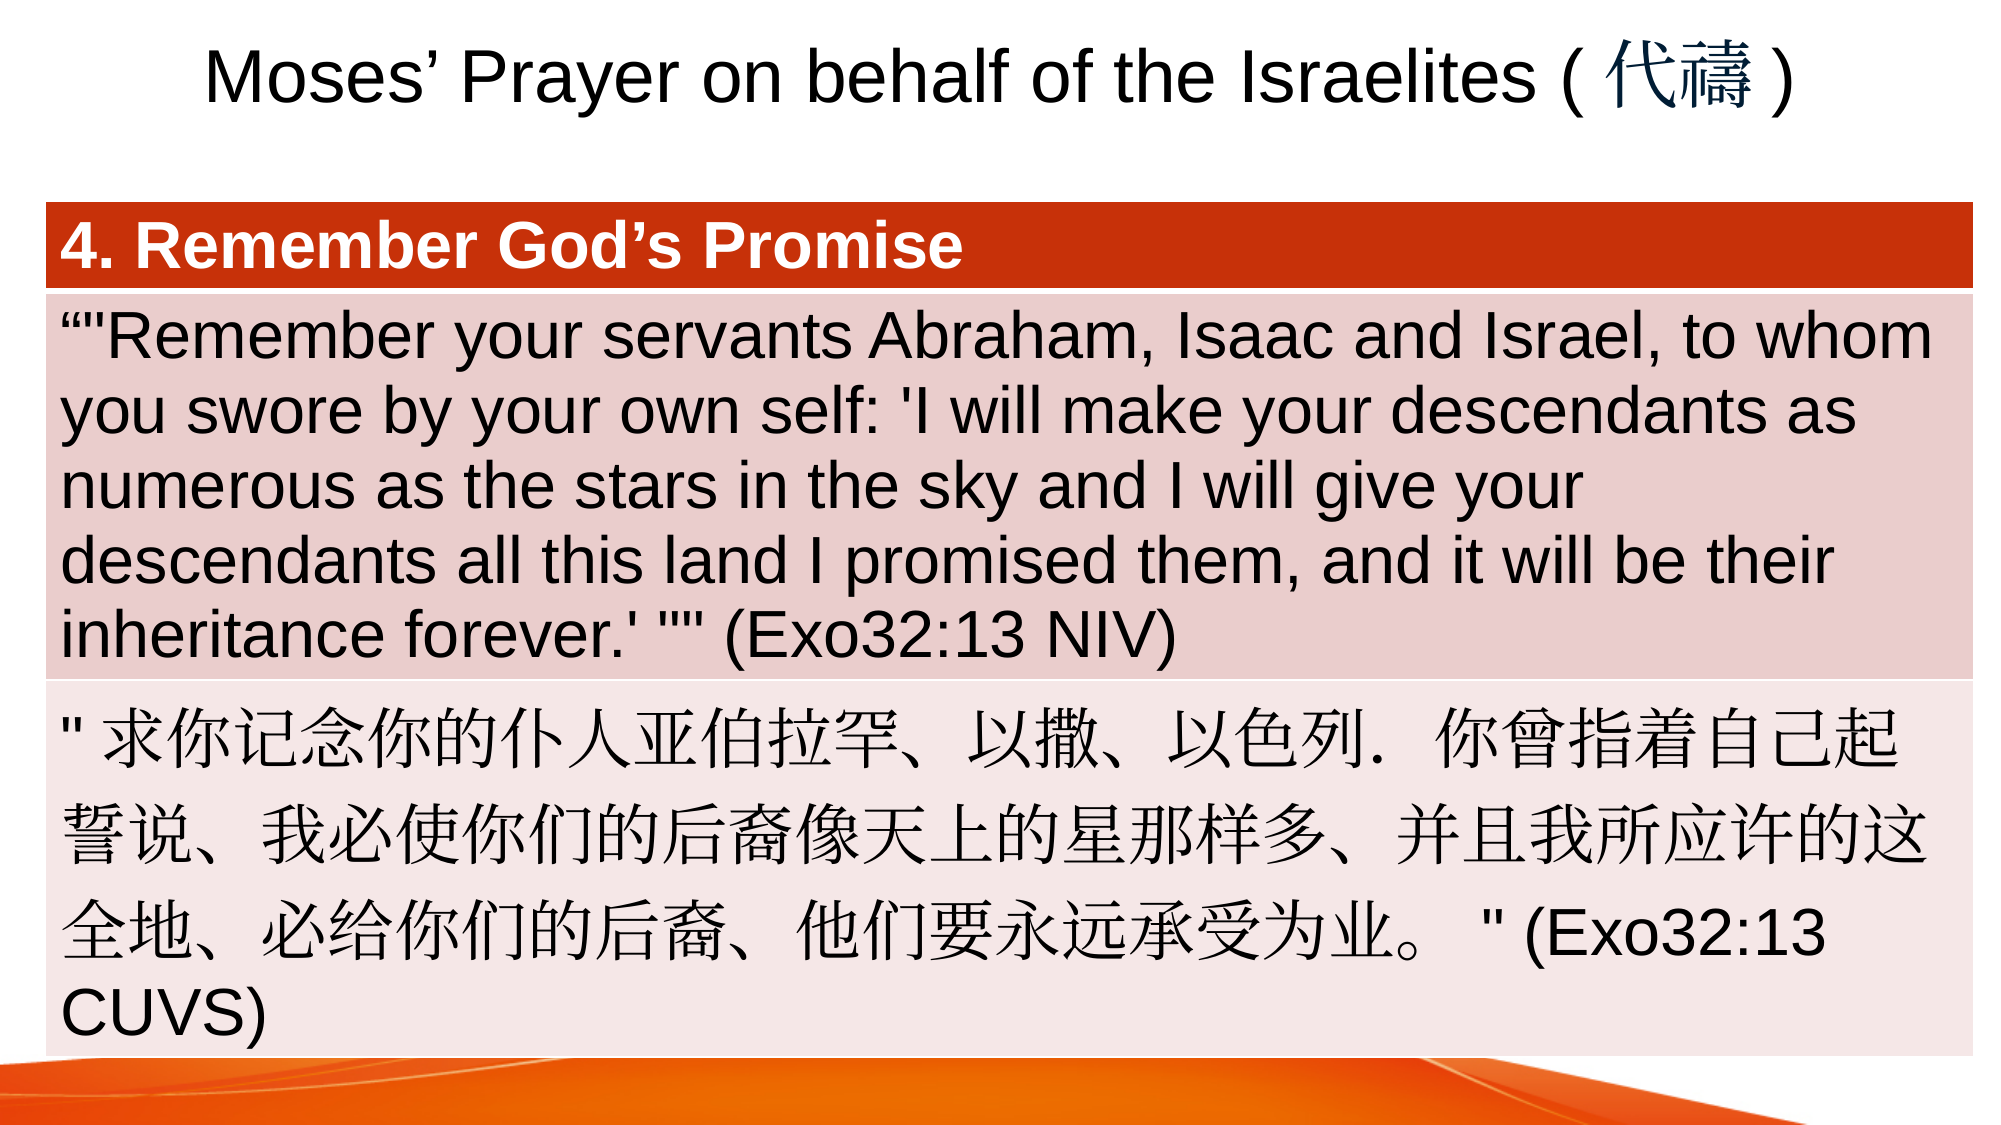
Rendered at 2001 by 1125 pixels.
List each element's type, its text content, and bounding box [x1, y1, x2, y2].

table_cell “"Remember your servants Abraham, Isaac and Israel, to whom you swore by your own self: 'I will make your descendants as numerous as the stars in the sky and I will give your descendants all this land I promised them, and it will be their inheritance forever.' "" (Exo32:13 NIV) [46, 294, 1973, 679]
table_header 4. Remember God’s Promise [46, 202, 1973, 288]
picture [0, 0, 2000, 1125]
table_cell "求你记念你的仆人亚伯拉罕、以撒、以色列．你曾指着自己起誓说、我必使你们的后裔像天上的星那样多、并且我所应许的这全地、必给你们的后裔、他们要永远承受为业。" (Exo32:13 CUVS) [46, 681, 1973, 1056]
title Moses’ Prayer on behalf of the Israelites (代禱) [99, 23, 1901, 120]
